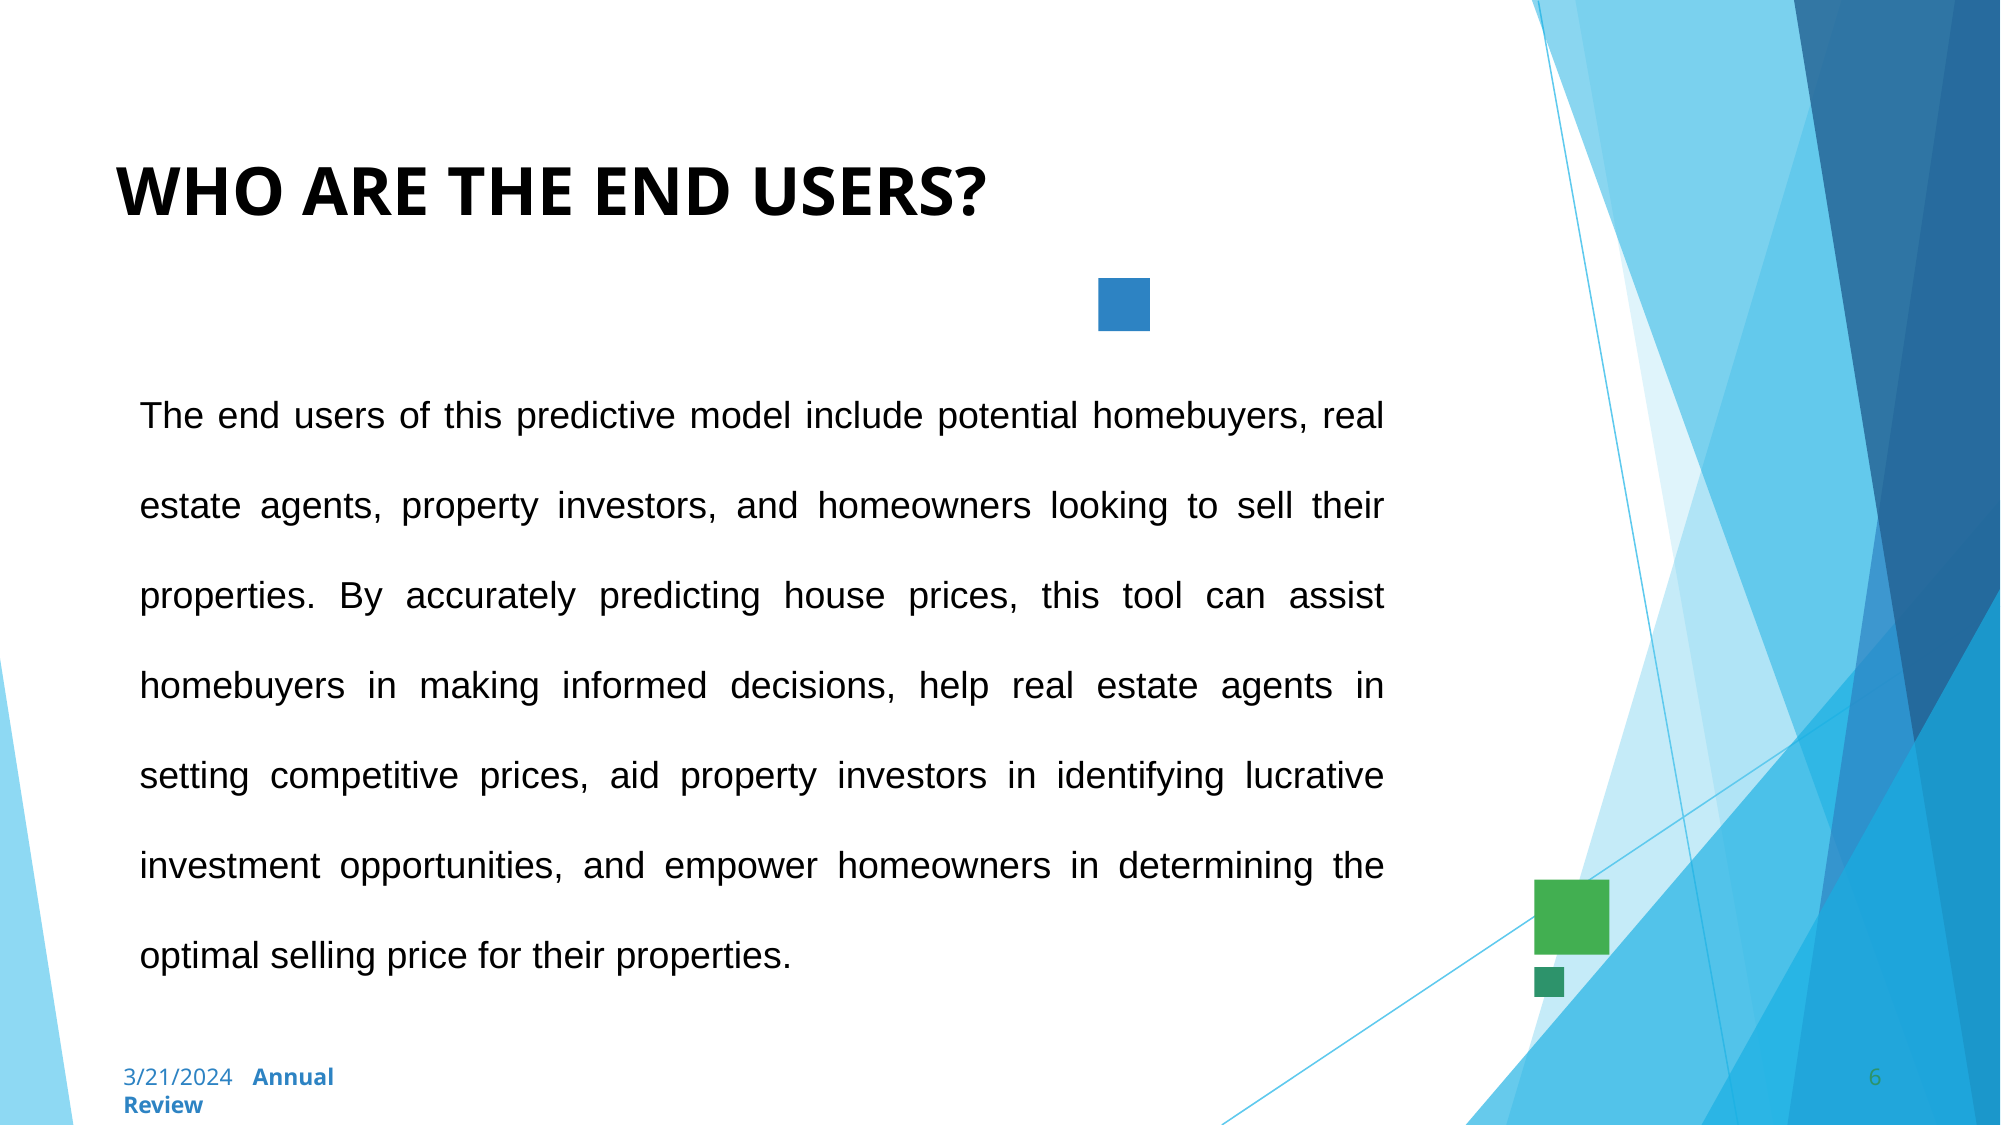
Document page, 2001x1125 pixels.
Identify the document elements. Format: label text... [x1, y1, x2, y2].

text_box 3/21/2024 Annual Review [121, 1101, 417, 1118]
slide_number 6 [1849, 1061, 1890, 1125]
picture [118, 1012, 477, 1093]
text_box [1534, 879, 1610, 955]
text_box The end users of this predictive model include potential homebuyers, real estate agents, property investors, and homeowners looking to sell their properties. By accurately predicting house prices, this tool can assist homebuyers in making informed decisions, help real estate agents in setting competitive prices, aid property investors in identifying lucrative investment opportunities, and empower homeowners in determining the optimal selling price for their properties. [124, 338, 1400, 984]
text_box [1534, 967, 1565, 997]
title WHO ARE THE END USERS? [91, 63, 1694, 337]
